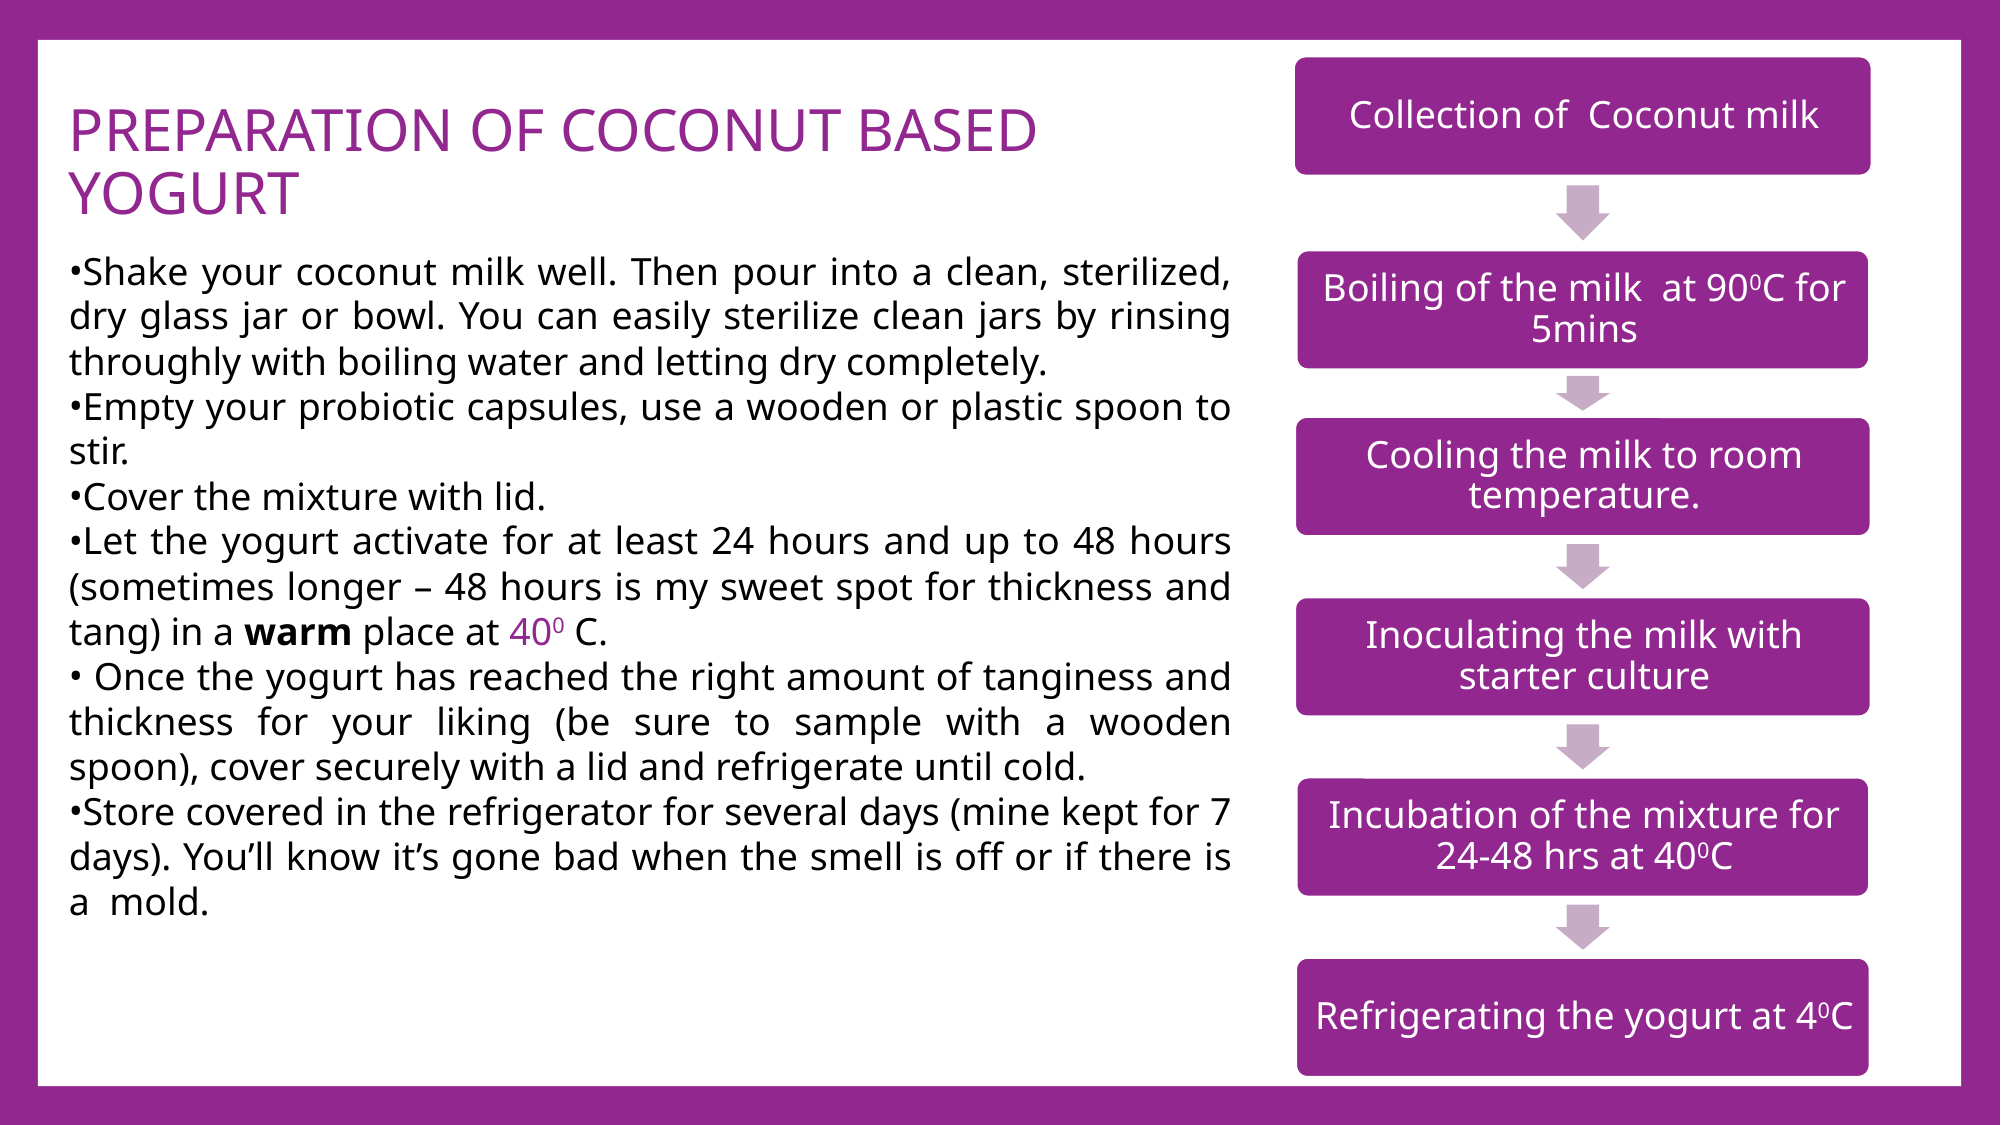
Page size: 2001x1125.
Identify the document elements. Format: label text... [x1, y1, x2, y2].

title PREPARATION OF COCONUT BASED YOGURT [53, 55, 1291, 273]
list Shake your coconut milk well. Then pour into a clean, sterilized, dry glass jar or bowl. You can easily sterilize clean jars by rinsing throughly with boiling water and letting dry completely. Empty your probiotic capsules, use a wooden or plastic spoon to stir. Cover the mixture with lid. Let the yogurt activate for at least 24 hours and up to 48 hours (sometimes longer – 48 hours is my sweet spot for thickness and tang) in a warm place at 400 C. Once the yogurt has reached the right amount of tanginess and thickness for your liking (be sure to sample with a wooden spoon), cover securely with a lid and refrigerate until cold. Store covered in the refrigerator for several days (mine kept for 7 days). You’ll know it’s gone bad when the smell is off or if there is a mold. [53, 194, 1249, 931]
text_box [1293, 55, 1873, 1079]
